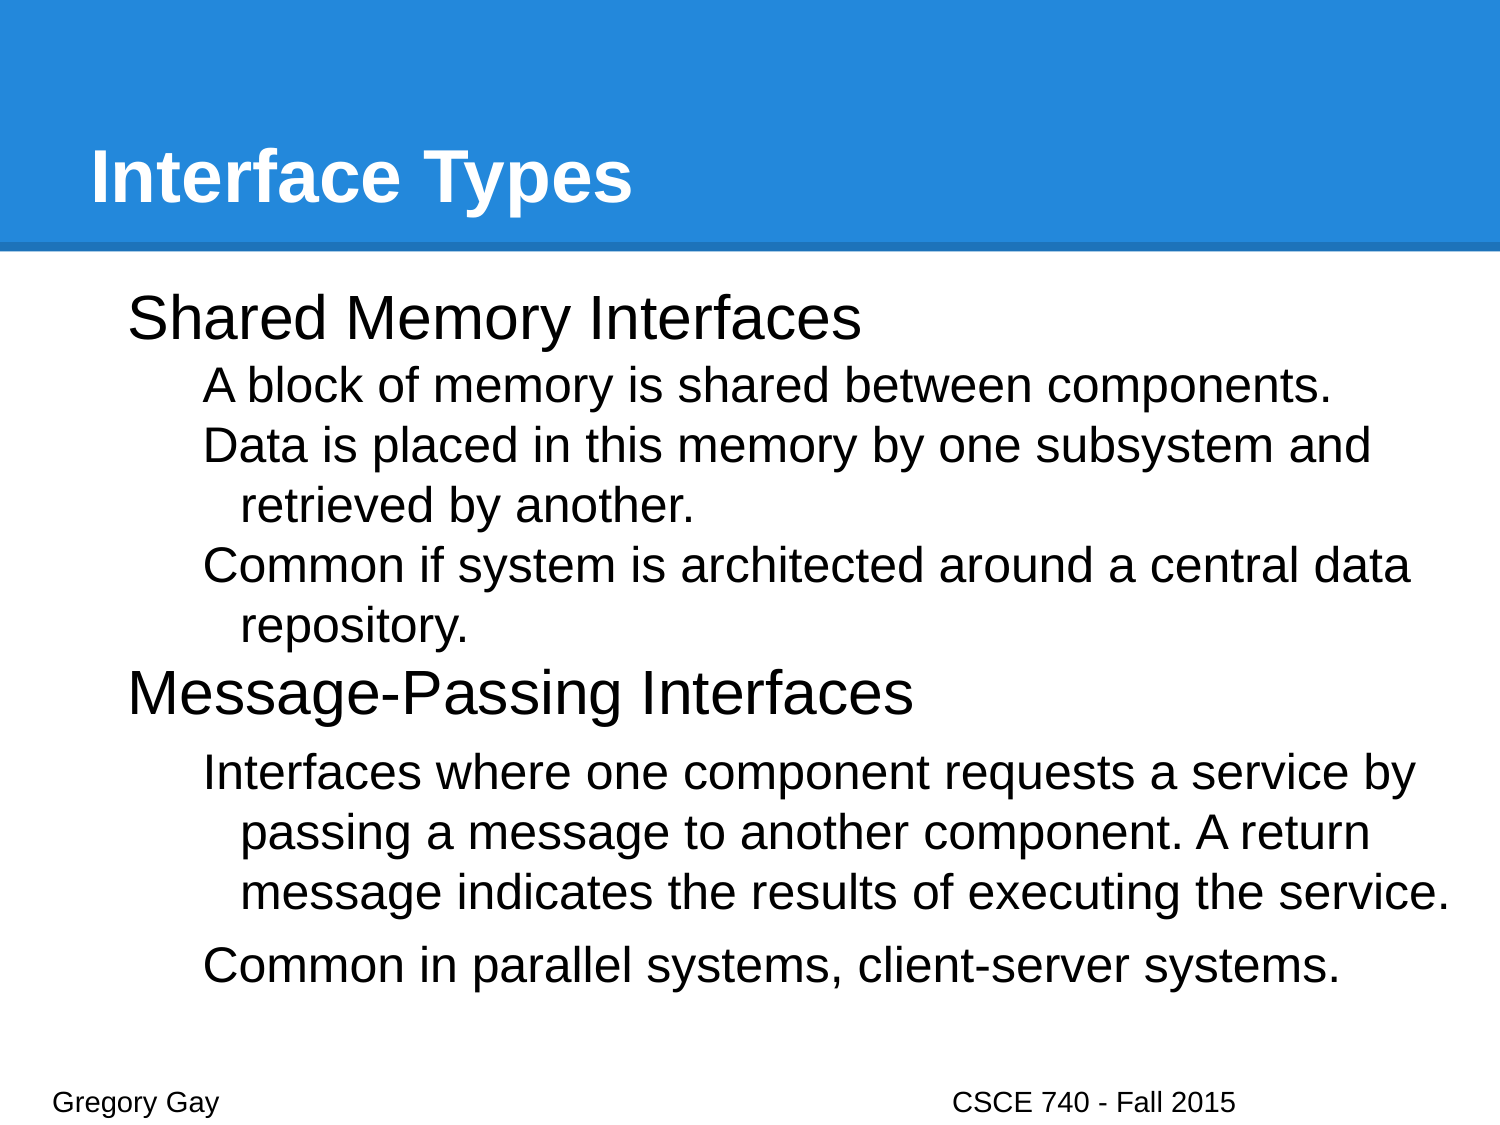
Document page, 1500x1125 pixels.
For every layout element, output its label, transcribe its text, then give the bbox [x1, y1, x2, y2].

title Interface Types [75, 45, 1425, 233]
list Shared Memory Interfaces A block of memory is shared between components. Data is placed in this memory by one subsystem and retrieved by another. Common if system is architected around a central data repository. Message-Passing Interfaces Interfaces where one component requests a service by passing a message to another component. A return message indicates the results of executing the service. Common in parallel systems, client-server systems. [75, 262, 1476, 1078]
text_box Gregory Gay CSCE 740 - Fall 2015 33 [37, 1068, 1463, 1114]
